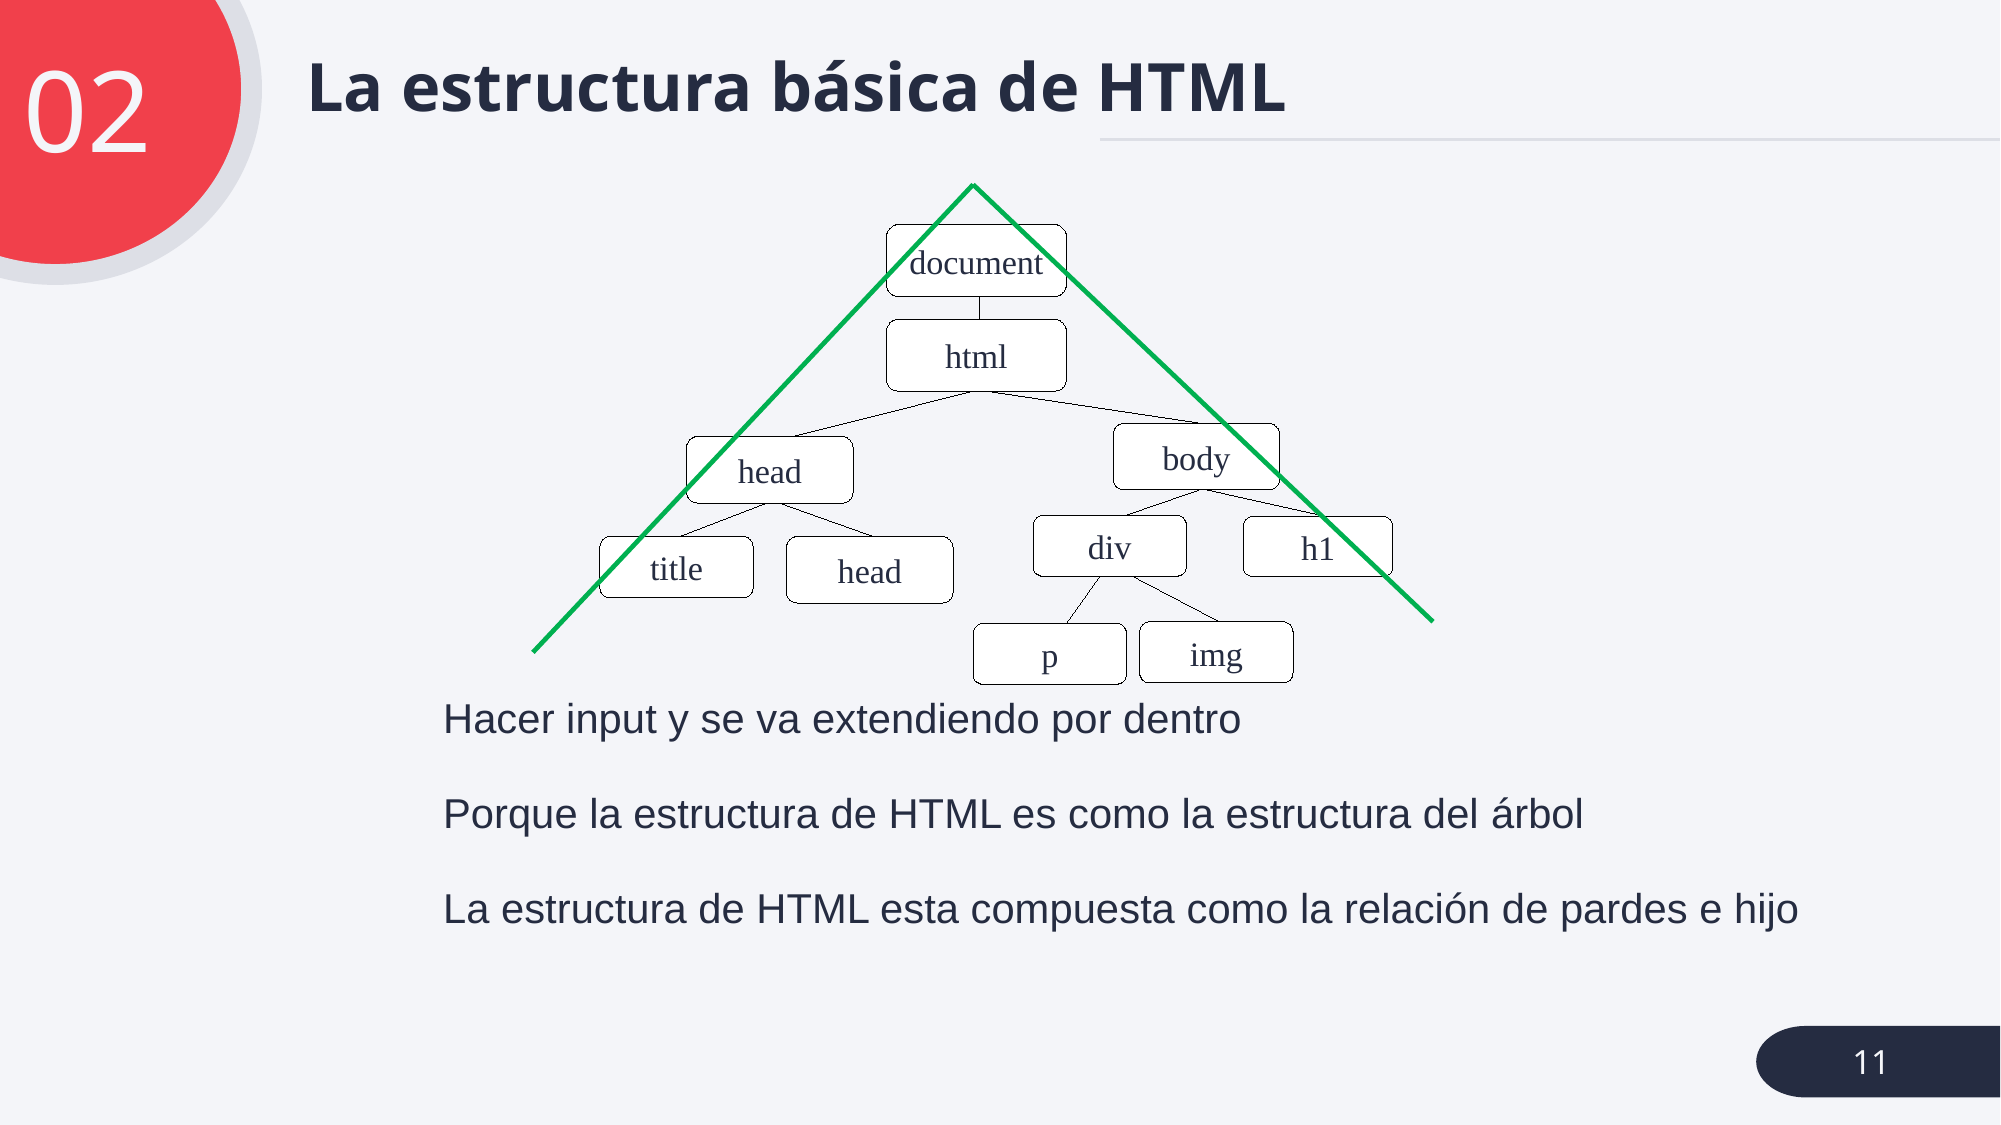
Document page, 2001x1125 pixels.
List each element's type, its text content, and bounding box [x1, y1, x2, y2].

text_box Hacer input y se va extendiendo por dentro Porque la estructura de HTML es como la estructura del árbol La estructura de HTML esta compuesta como la relación de pardes e hijo [428, 684, 1825, 985]
list 02 [0, 47, 167, 186]
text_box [532, 184, 1433, 685]
slide_number 11 [1837, 1034, 2000, 1094]
title La estructura básica de HTML [290, 39, 1589, 141]
